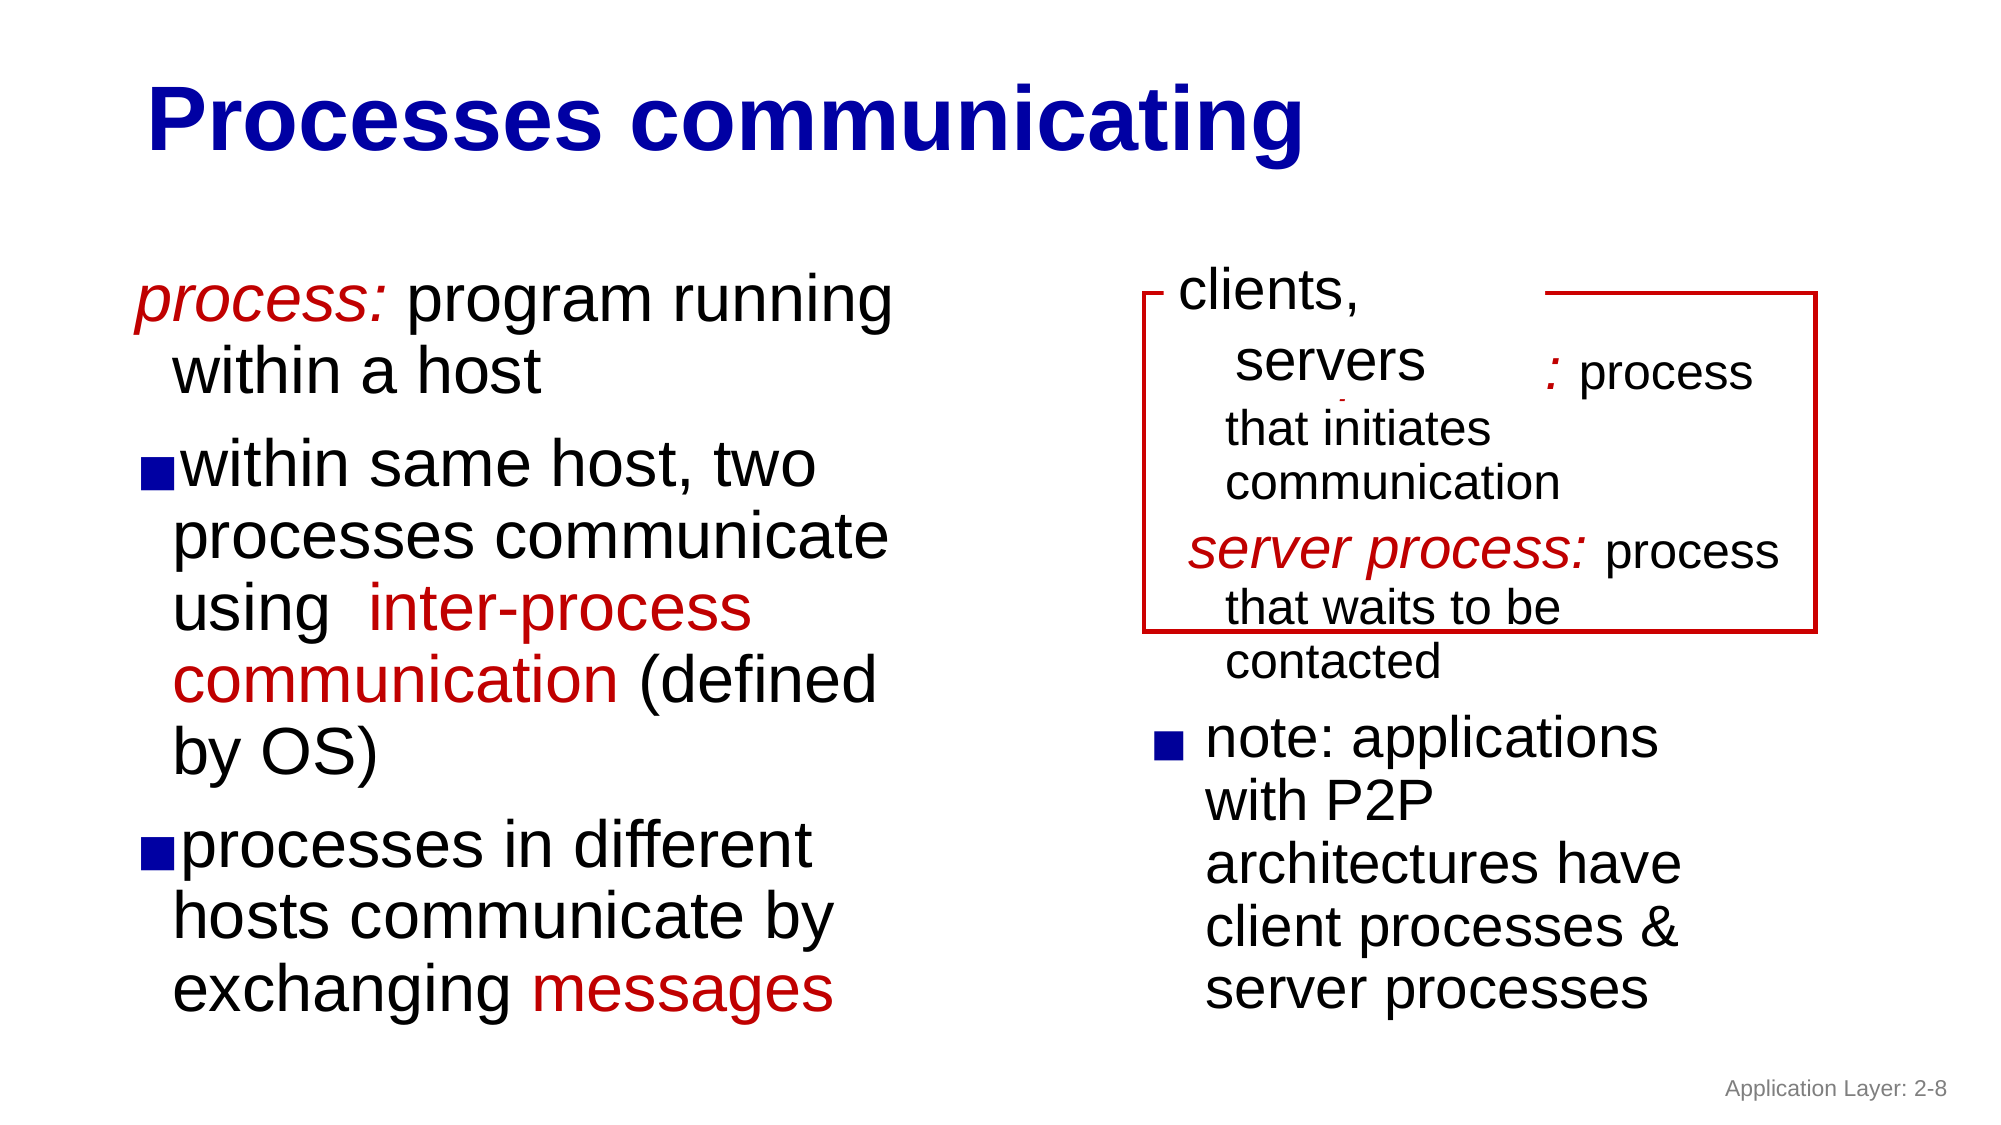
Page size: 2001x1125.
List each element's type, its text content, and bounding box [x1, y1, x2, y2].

title Processes communicating [131, 47, 1856, 195]
slide_number Application Layer: 2-‹#› [1512, 1056, 1963, 1117]
text_box note: applications with P2P architectures have client processes & server processes [1134, 699, 1789, 1002]
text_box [1143, 243, 1816, 666]
text_box process: program running within a host within same host, two processes communicate using inter-process communication (defined by OS) processes in different hosts communicate by exchanging messages [99, 256, 971, 971]
